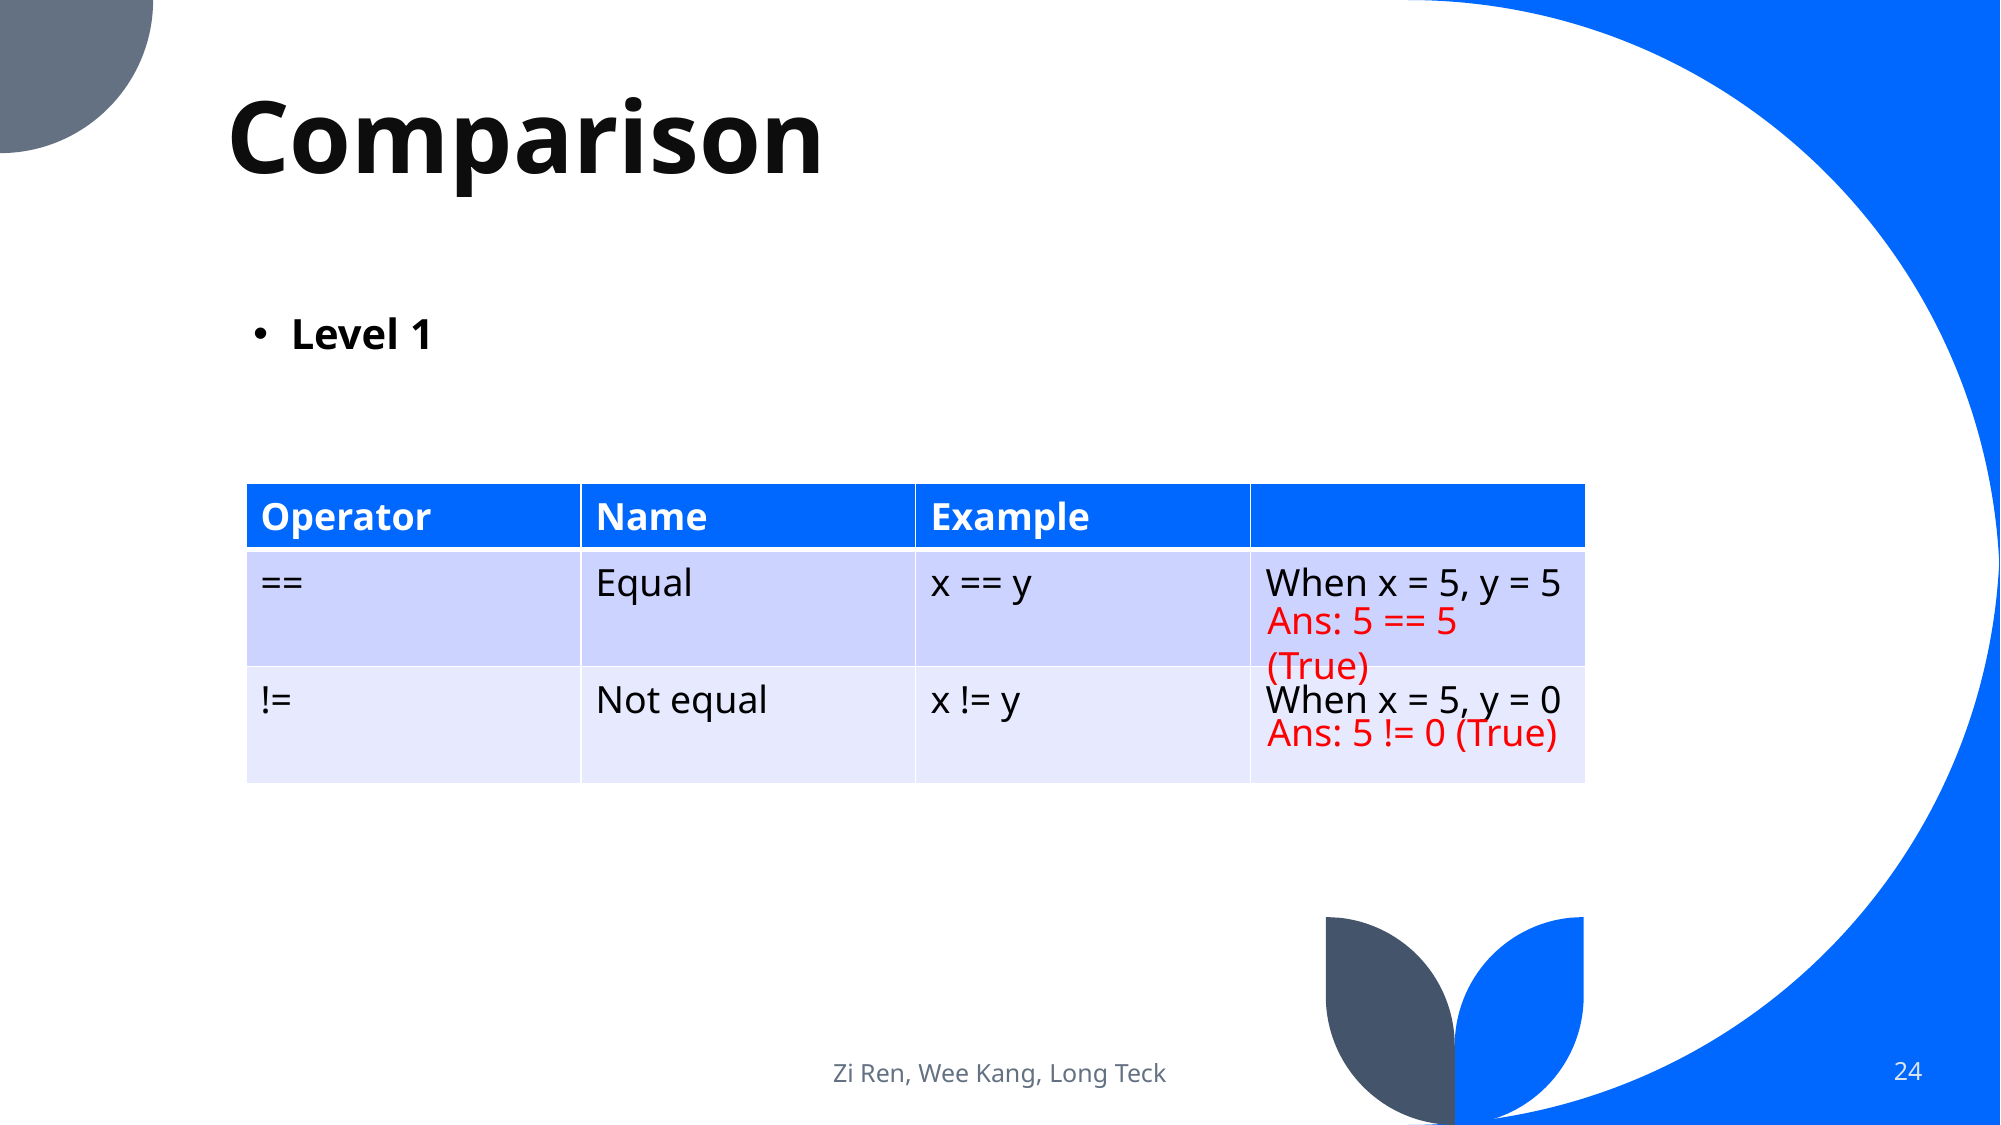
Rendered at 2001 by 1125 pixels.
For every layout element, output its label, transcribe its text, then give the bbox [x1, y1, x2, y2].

table_cell When x = 5, y = 5 [1251, 552, 1585, 666]
slide_number 24 [1665, 1042, 1938, 1103]
table_header [1251, 484, 1585, 547]
table_cell Equal [582, 552, 915, 666]
footer Zi Ren, Wee Kang, Long Teck [662, 1042, 1338, 1103]
table_header Operator [247, 484, 580, 547]
table_cell x != y [916, 667, 1250, 783]
text_box Level 1 [238, 306, 906, 367]
text_box Ans: 5 != 0 (True) [1252, 701, 1577, 807]
title Comparison [210, 74, 1816, 203]
table_cell Not equal [582, 667, 915, 783]
table_cell == [247, 552, 580, 666]
table_header Name [582, 484, 915, 547]
table_cell x == y [916, 552, 1250, 666]
text_box Ans: 5 == 5 (True) [1252, 589, 1577, 701]
table_header Example [916, 484, 1250, 547]
table_cell != [247, 667, 580, 783]
table_cell When x = 5, y = 0 [1577, 667, 1585, 783]
